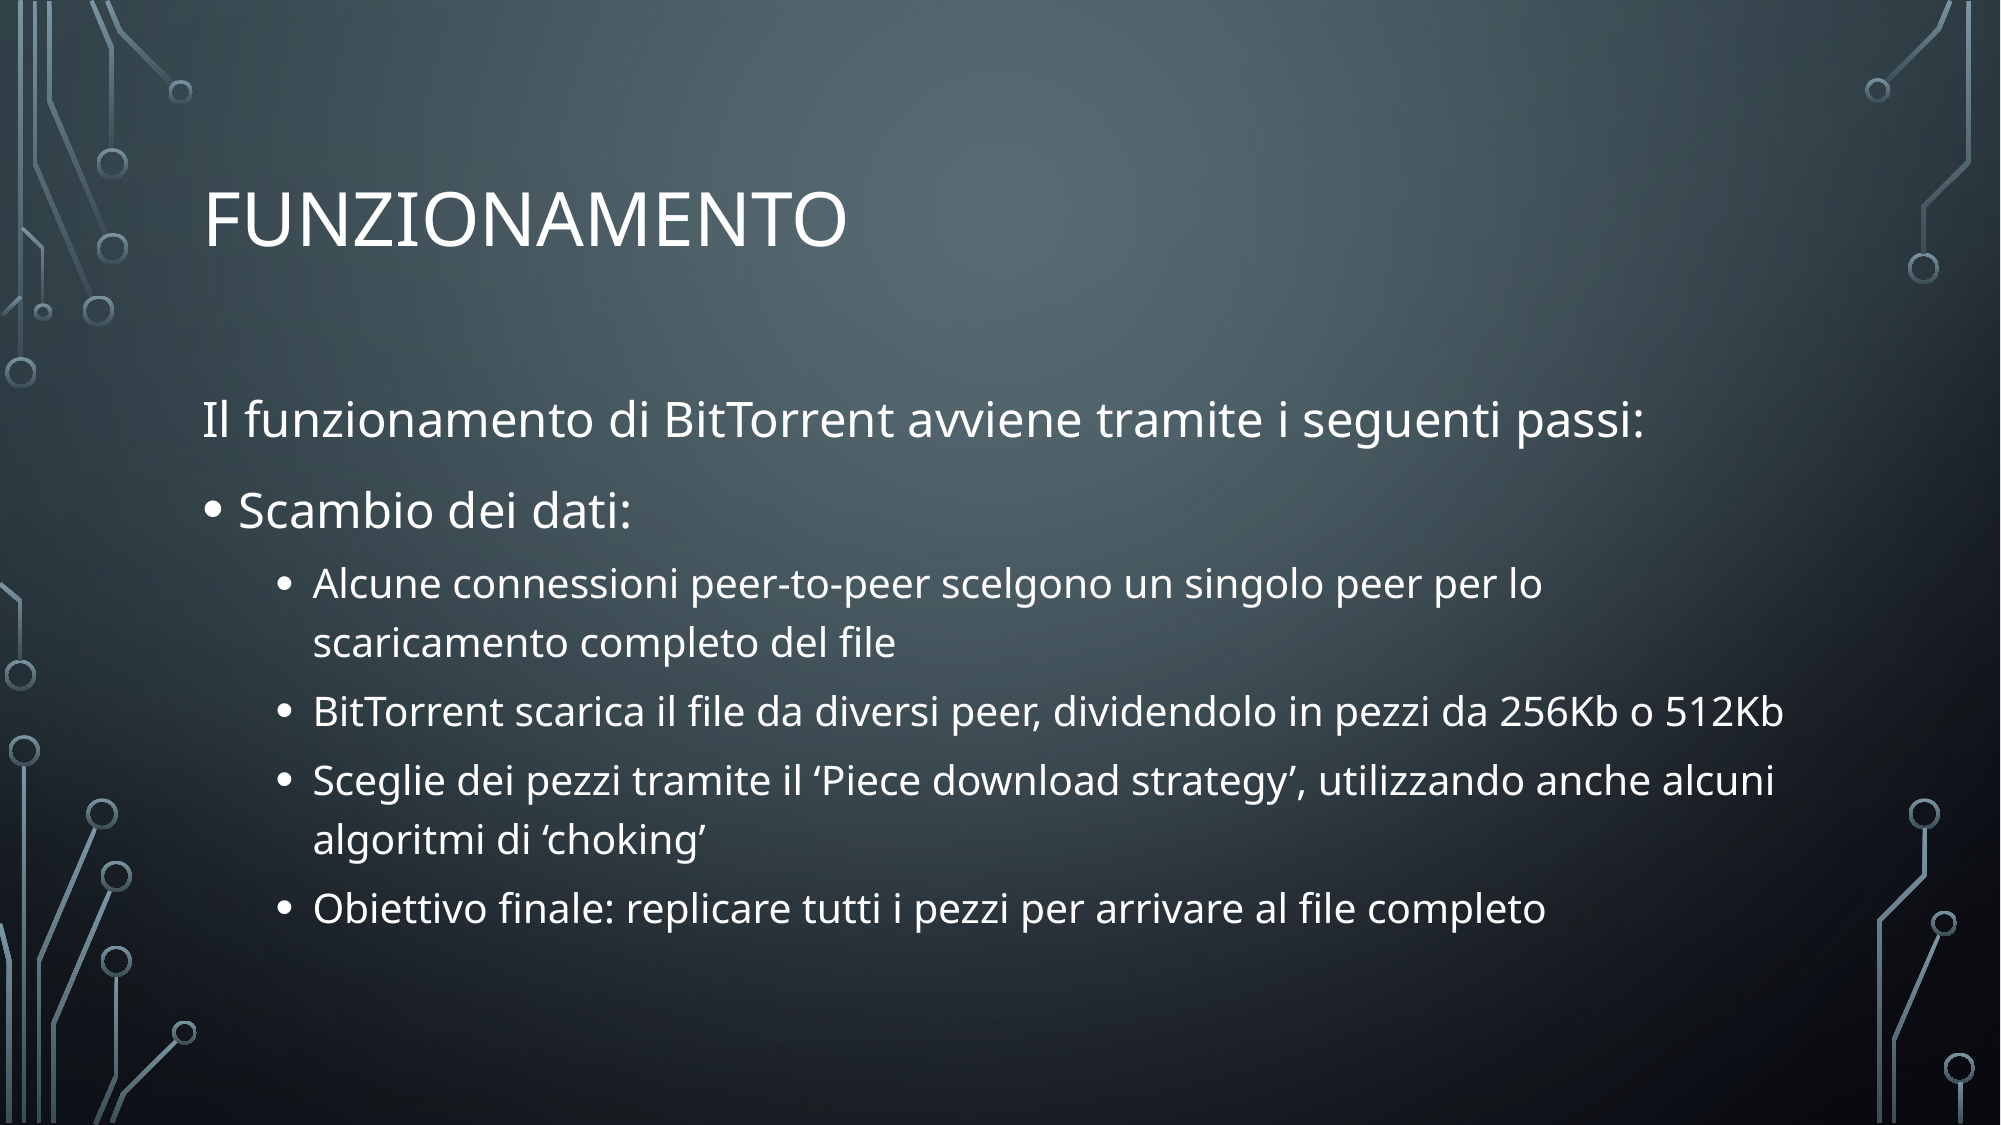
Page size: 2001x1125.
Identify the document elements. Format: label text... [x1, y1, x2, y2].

title Funzionamento [187, 101, 1813, 344]
list Il funzionamento di BitTorrent avviene tramite i seguenti passi: Scambio dei dati: Alcune connessioni peer-to-peer scelgono un singolo peer per lo scaricamento completo del file BitTorrent scarica il file da diversi peer, dividendolo in pezzi da 256Kb o 512Kb Sceglie dei pezzi tramite il ‘Piece download strategy’, utilizzando anche alcuni algoritmi di ‘choking’ Obiettivo finale: replicare tutti i pezzi per arrivare al file completo [187, 369, 1813, 950]
